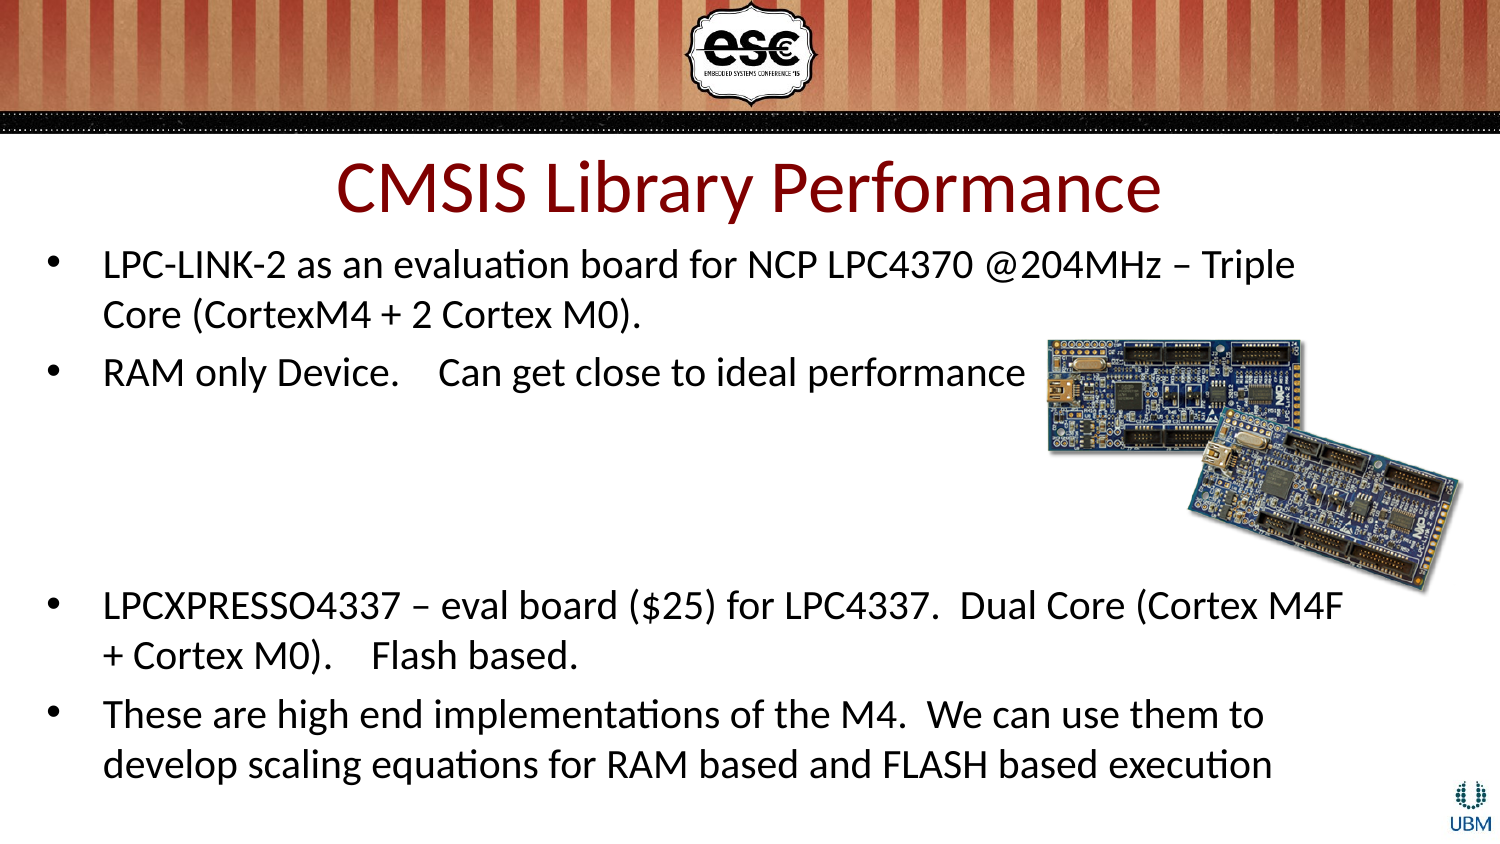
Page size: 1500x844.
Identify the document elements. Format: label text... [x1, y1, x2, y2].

picture [0, 0, 1500, 844]
title CMSIS Library Performance [75, 130, 1425, 229]
list LPC-LINK-2 as an evaluation board for NCP LPC4370 @204MHz – Triple Core (CortexM4 + 2 Cortex M0). RAM only Device. Can get close to ideal performance LPCXPRESSO4337 – eval board ($25) for LPC4337. Dual Core (Cortex M4F + Cortex M0). Flash based. These are high end implementations of the M4. We can use them to develop scaling equations for RAM based and FLASH based execution [31, 229, 1382, 661]
